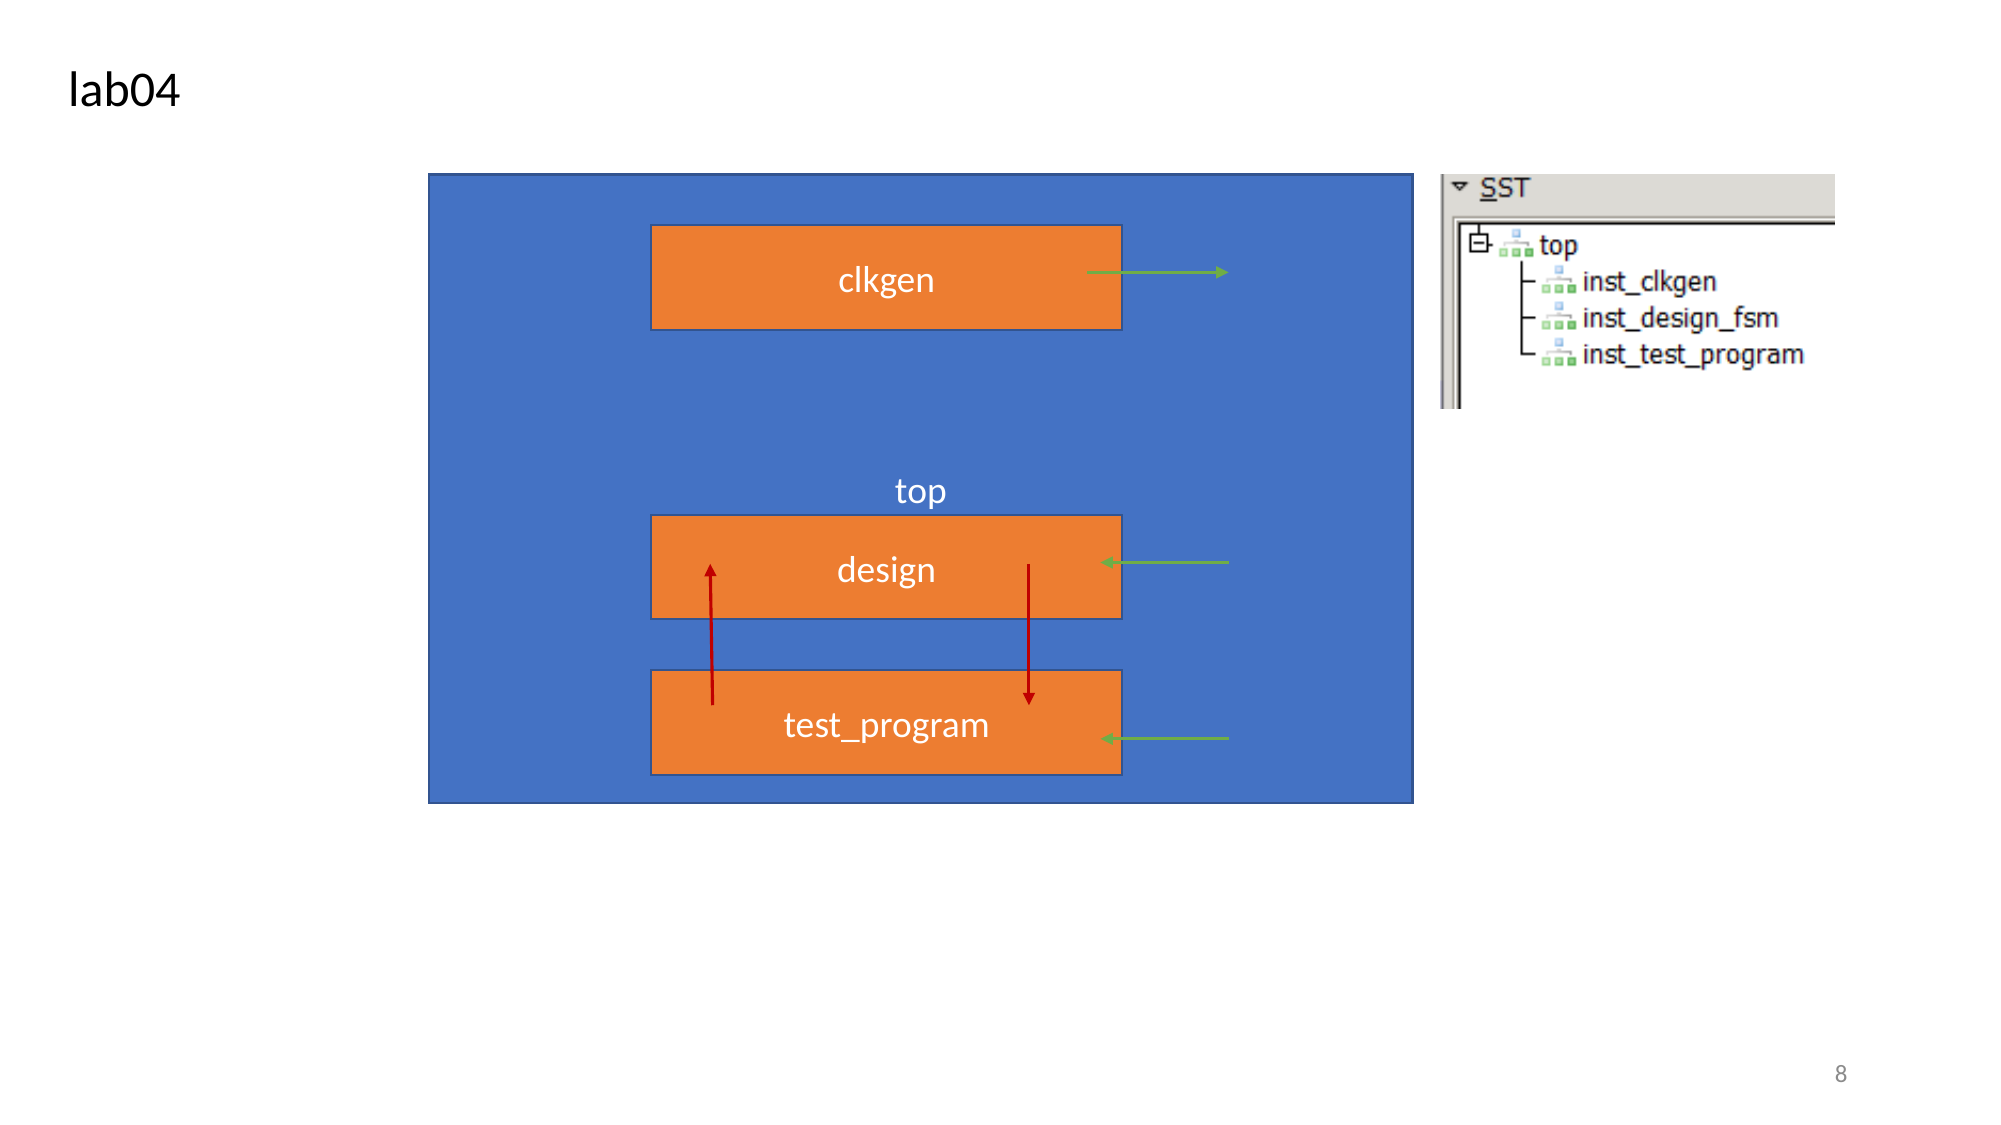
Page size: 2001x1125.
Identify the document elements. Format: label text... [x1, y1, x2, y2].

text_box test_program [650, 669, 1123, 776]
text_box design [650, 514, 1123, 620]
slide_number 8 [1412, 1042, 1863, 1103]
title lab04 [53, 40, 1863, 140]
text_box clkgen [650, 224, 1123, 331]
picture [1440, 174, 1835, 409]
text_box top [428, 173, 1414, 804]
